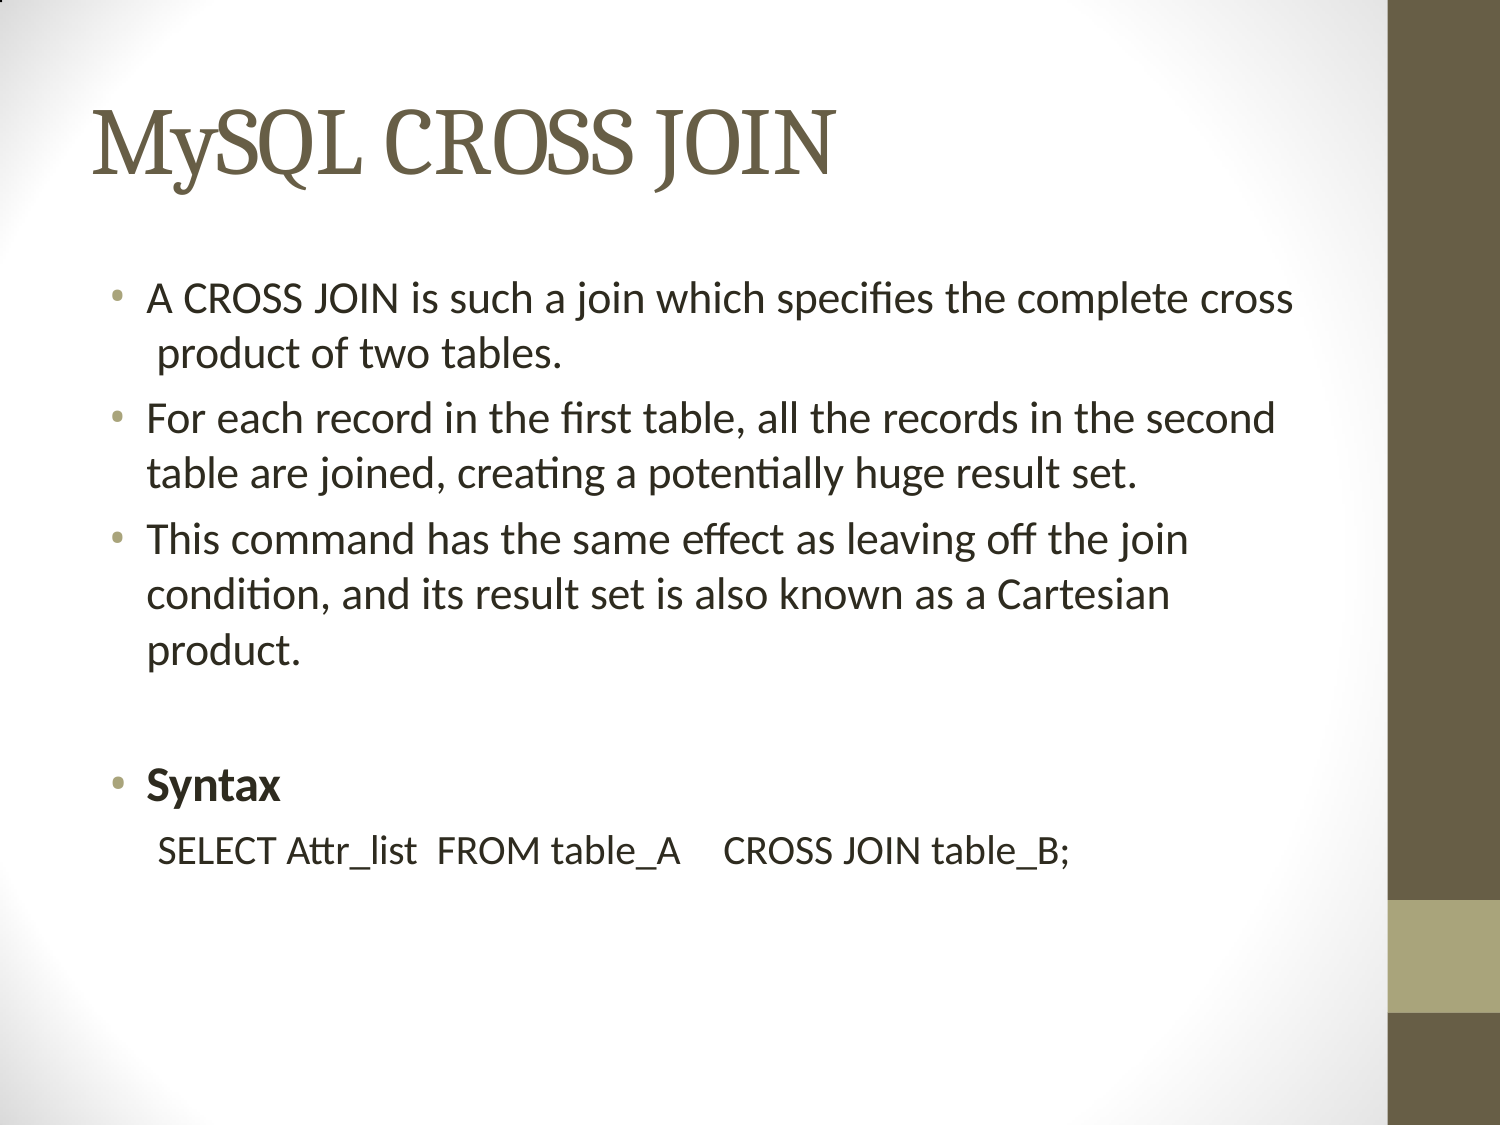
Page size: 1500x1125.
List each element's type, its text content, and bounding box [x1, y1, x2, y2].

text_box Syntax SELECT Attr_list FROM table_A [106, 737, 688, 873]
picture [0, 0, 1387, 1125]
text_box A CROSS JOIN is such a join which specifies the complete cross product of two tables. For each record in the first table, all the records in the second table are joined, creating a potentially huge result set. This command has the same effect as leaving off the join condition, and its result set is also known as a Cartesian product. [106, 265, 1304, 675]
title MySQL CROSS JOIN [87, 76, 849, 267]
text_box CROSS JOIN table_B; [721, 820, 1074, 873]
